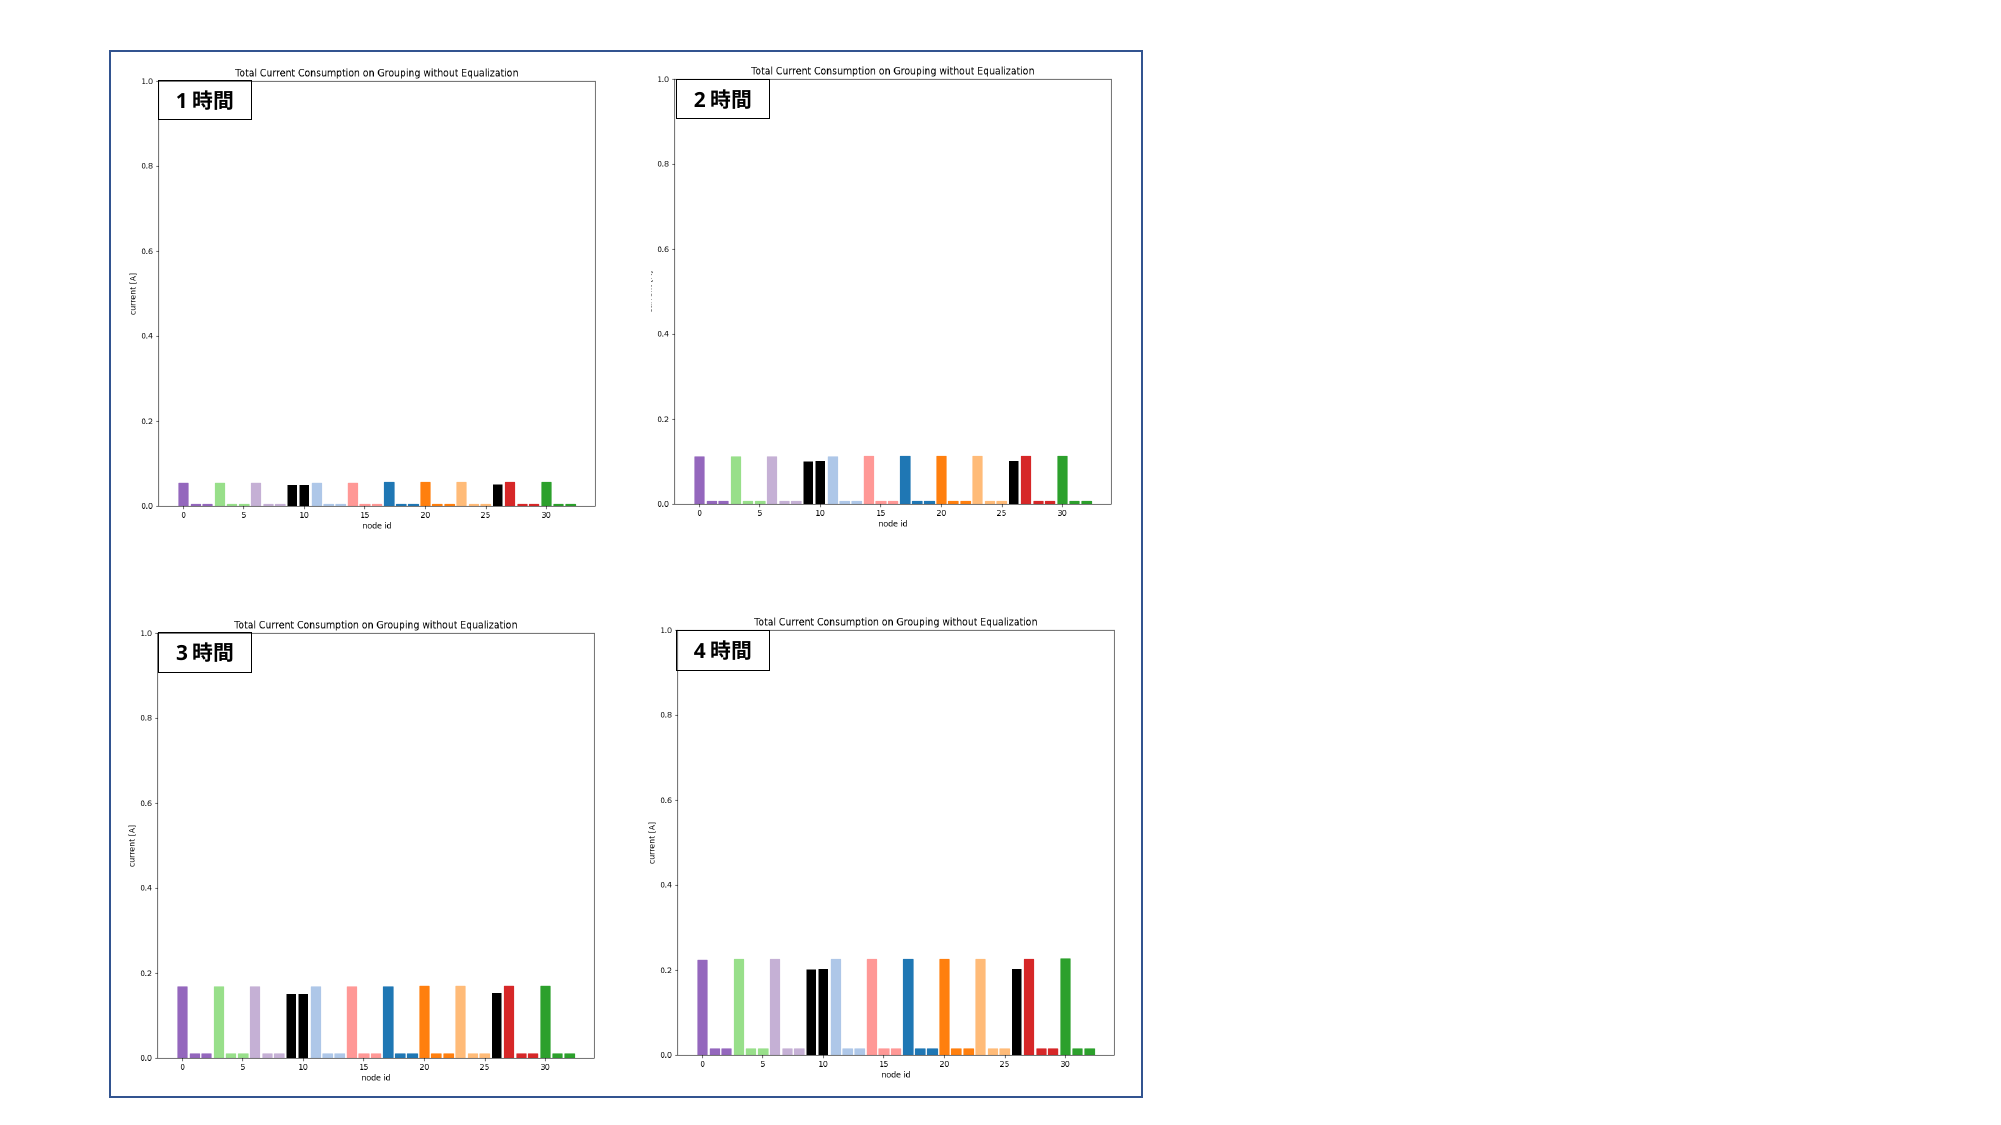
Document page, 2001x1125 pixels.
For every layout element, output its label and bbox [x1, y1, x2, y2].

text_box [86, 11, 1170, 1125]
